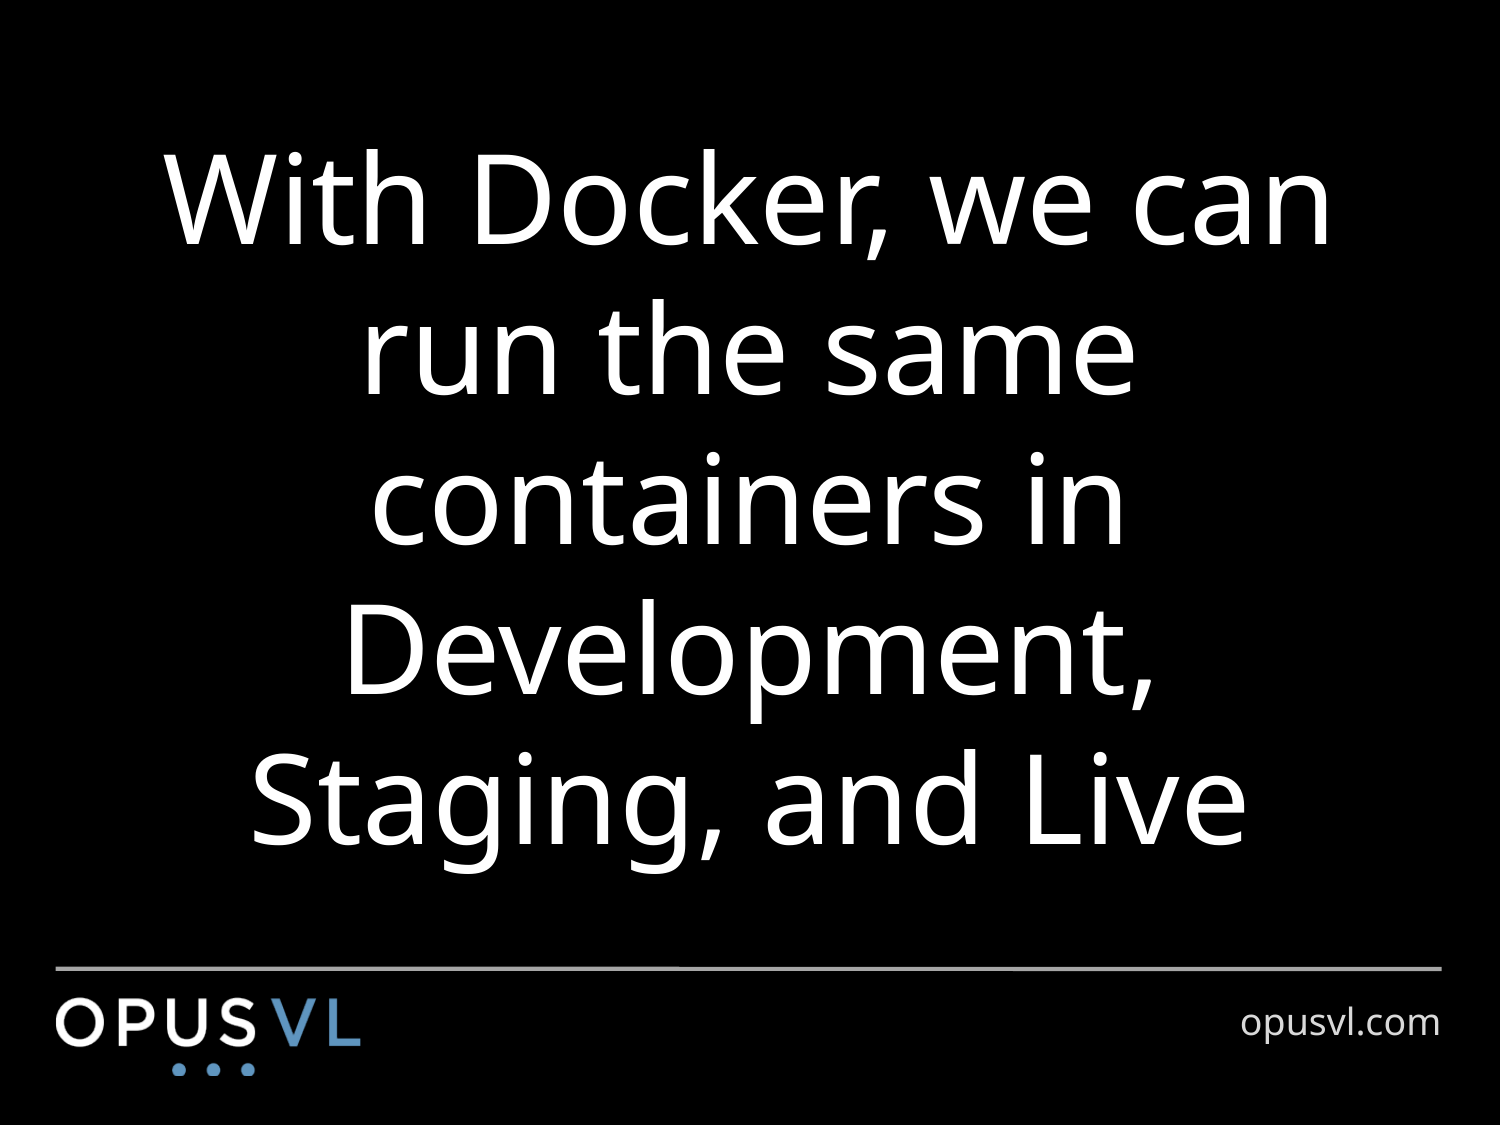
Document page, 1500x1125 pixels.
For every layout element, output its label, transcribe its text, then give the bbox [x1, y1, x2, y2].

title With Docker, we can run the same containers in Development, Staging, and Live [75, 19, 1425, 969]
